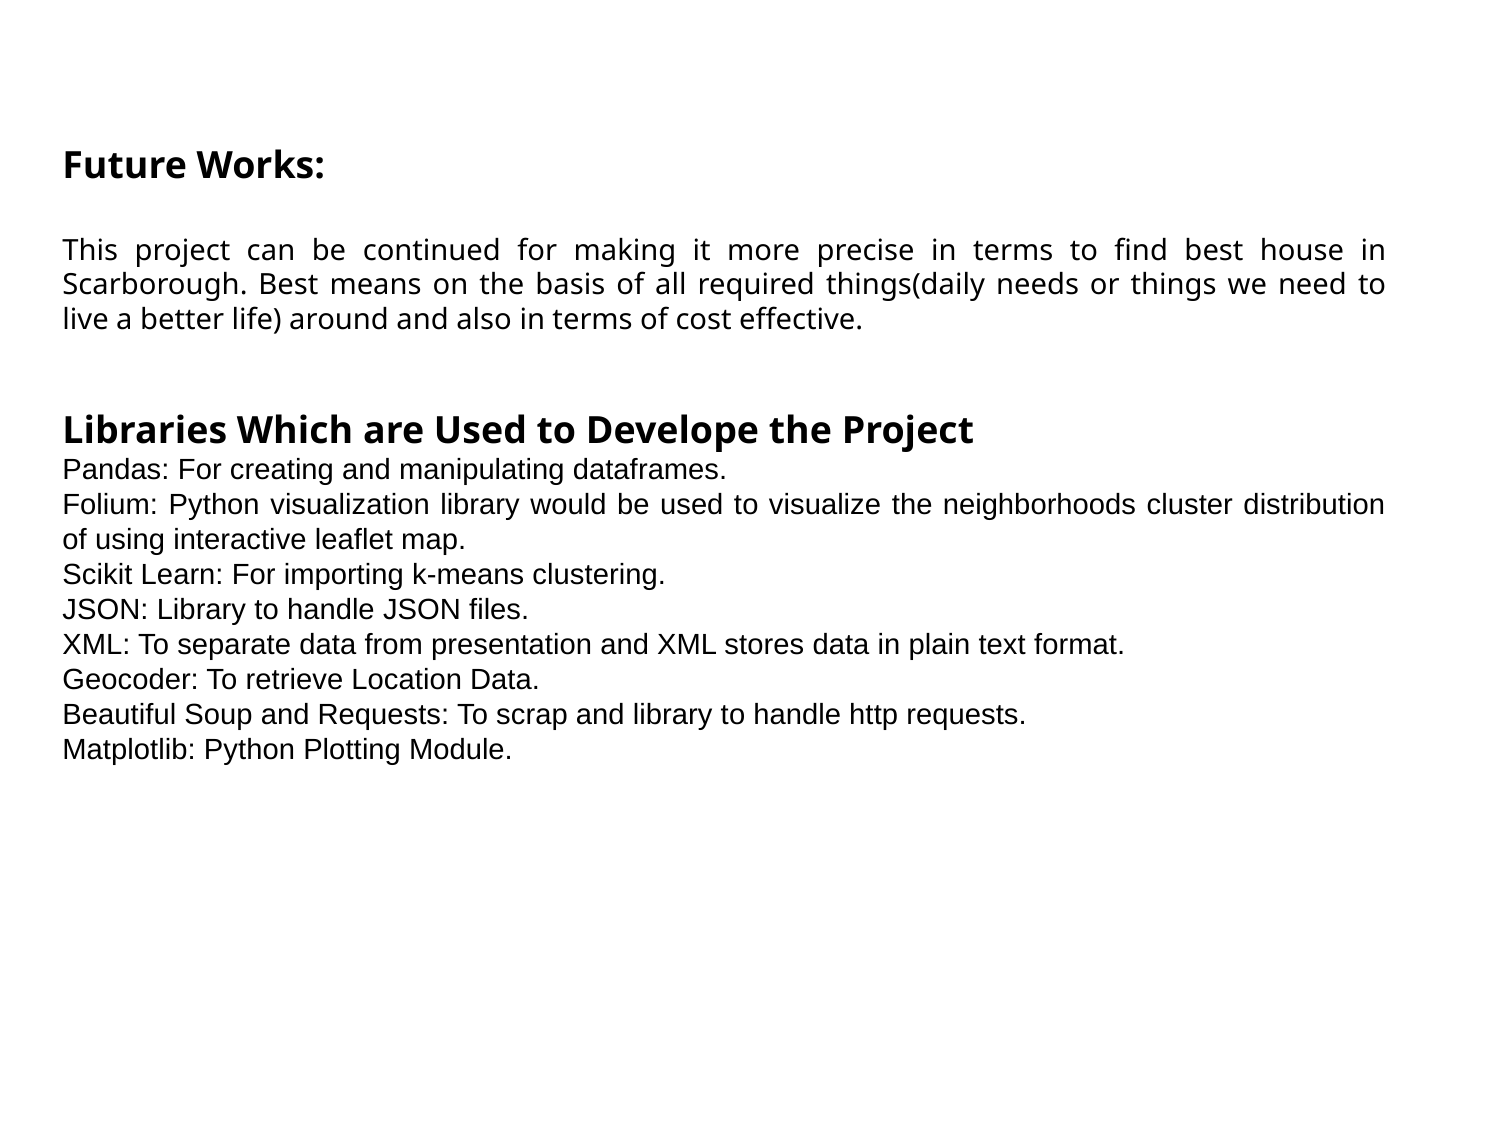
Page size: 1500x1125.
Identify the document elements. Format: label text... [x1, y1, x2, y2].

text_box Future Works: This project can be continued for making it more precise in terms to find best house in Scarborough. Best means on the basis of all required things(daily needs or things we need to live a better life) around and also in terms of cost effective. Libraries Which are Used to Develope the Project Pandas: For creating and manipulating dataframes. Folium: Python visualization library would be used to visualize the neighborhoods cluster distribution of using interactive leaflet map. Scikit Learn: For importing k-means clustering. JSON: Library to handle JSON files. XML: To separate data from presentation and XML stores data in plain text format. Geocoder: To retrieve Location Data. Beautiful Soup and Requests: To scrap and library to handle http requests. Matplotlib: Python Plotting Module. [62, 140, 1388, 766]
